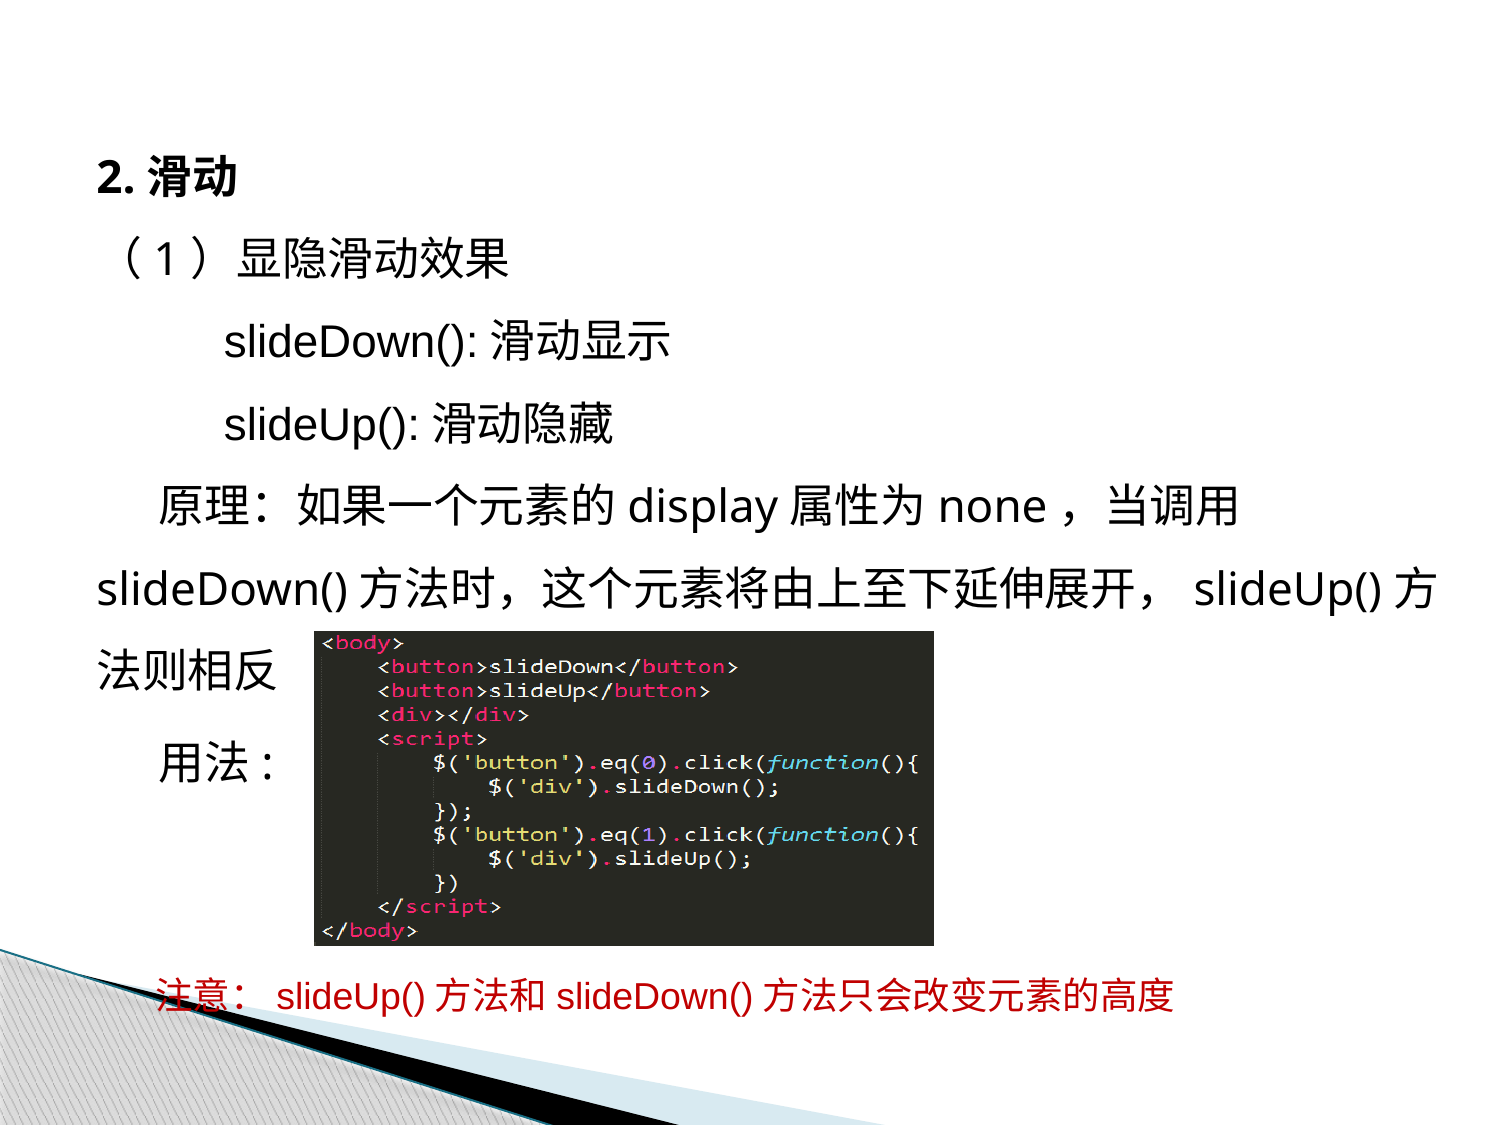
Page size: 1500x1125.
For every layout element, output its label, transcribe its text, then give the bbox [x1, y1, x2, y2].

text_box 2.滑动 （1）显隐滑动效果 slideDown():滑动显示 slideUp():滑动隐藏 原理：如果一个元素的display属性为none，当调用slideDown()方法时，这个元素将由上至下延伸展开，slideUp()方法则相反 用法: [81, 112, 1461, 1013]
picture [314, 630, 934, 947]
text_box 注意：slideUp()方法和slideDown()方法只会改变元素的高度 [140, 964, 1211, 1025]
